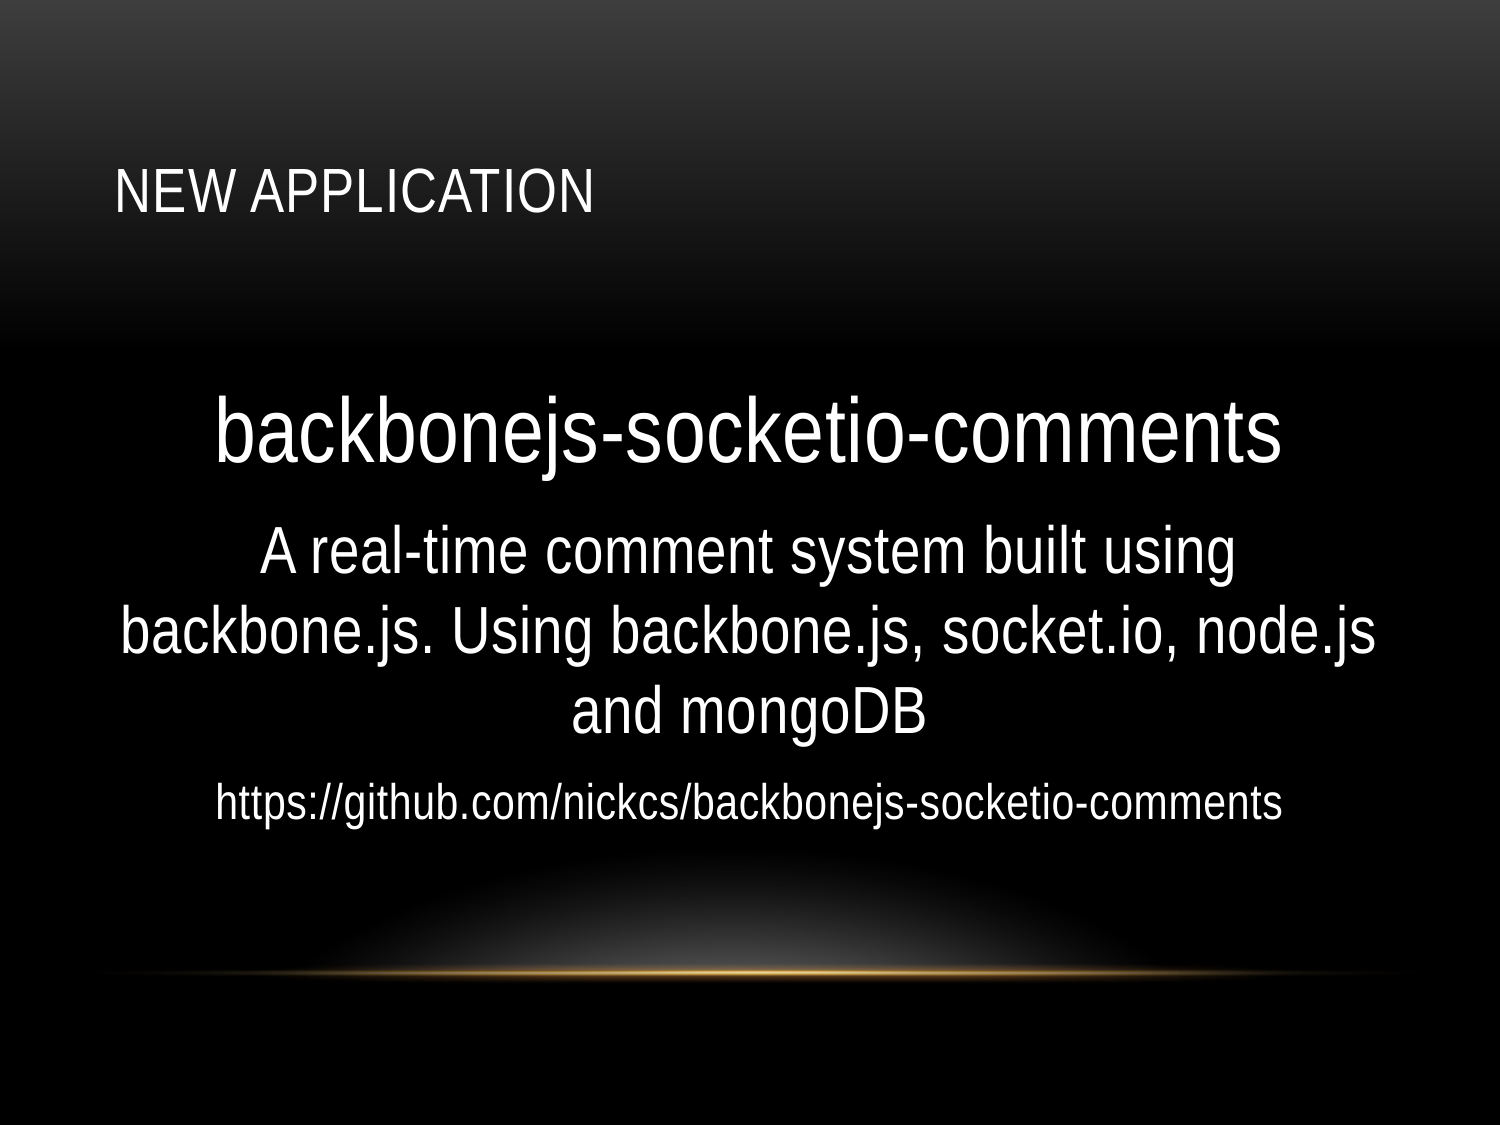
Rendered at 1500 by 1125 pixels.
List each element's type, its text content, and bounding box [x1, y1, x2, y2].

picture [0, 0, 1500, 1125]
title new application [99, 45, 1400, 233]
list backbonejs-socketio-comments A real-time comment system built using backbone.js. Using backbone.js, socket.io, node.js and mongoDB https://github.com/nickcs/backbonejs-socketio-comments [99, 262, 1400, 938]
